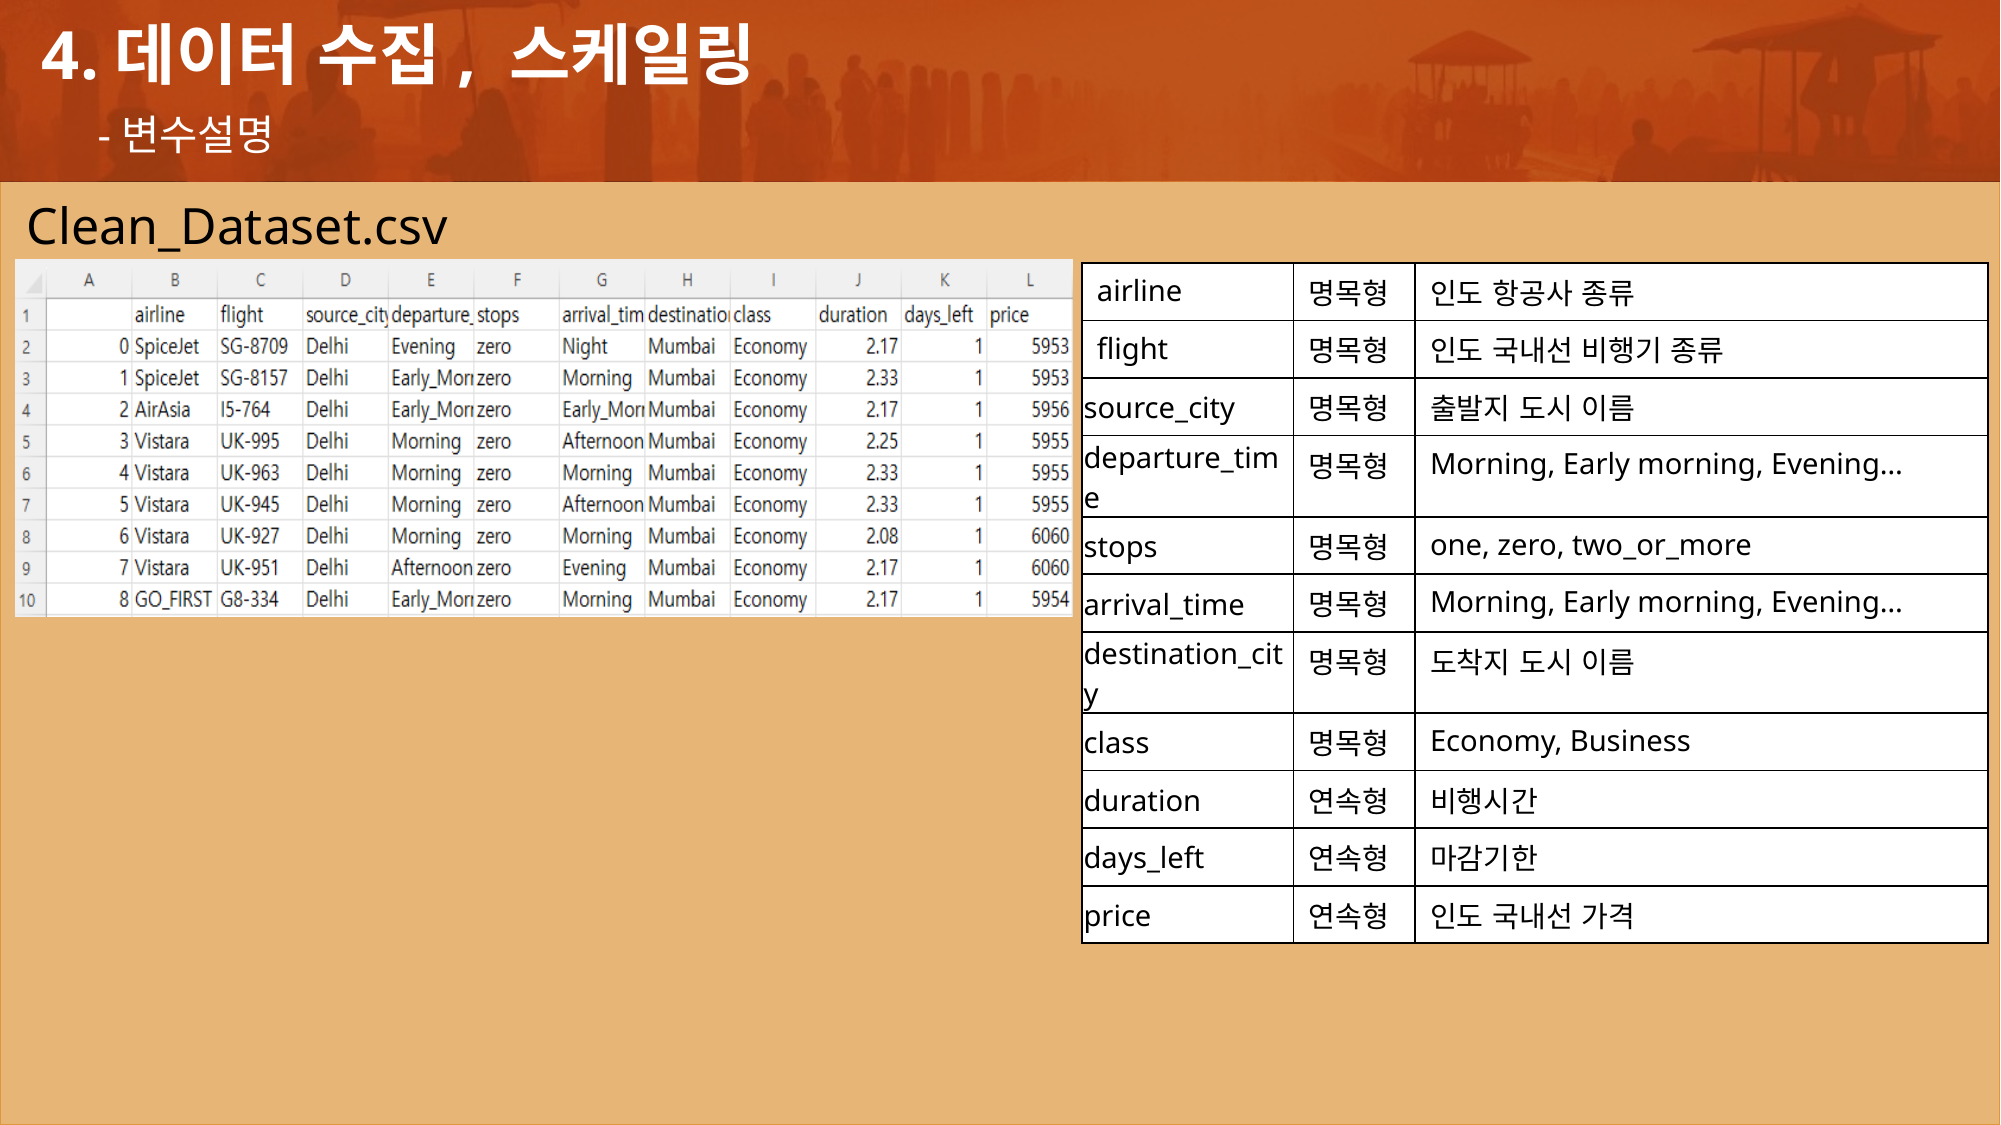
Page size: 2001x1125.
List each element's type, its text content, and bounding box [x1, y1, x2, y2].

table_cell 도착지 도시 이름 [1416, 633, 1987, 712]
table_cell 명목형 [1294, 575, 1414, 631]
table_cell stops [1083, 518, 1293, 573]
picture [15, 259, 1073, 618]
table_cell 명목형 [1294, 714, 1414, 770]
table_cell class [1083, 714, 1293, 770]
table_cell 명목형 [1294, 321, 1414, 377]
table_cell 출발지 도시 이름 [1416, 379, 1987, 435]
table_cell 비행시간 [1416, 771, 1987, 827]
table_cell 명목형 [1294, 518, 1414, 573]
table_cell 마감기한 [1416, 829, 1987, 885]
table_header airline [1083, 264, 1293, 320]
table_cell Morning, Early morning, Evening… [1416, 575, 1987, 631]
table_cell one, zero, two_or_more [1416, 518, 1987, 573]
table_cell destination_city [1083, 633, 1293, 712]
text_box Clean_Dataset.csv [11, 187, 535, 262]
table_cell flight [1083, 321, 1293, 377]
table_cell days_left [1083, 829, 1293, 885]
table_cell 인도 국내선 비행기 종류 [1416, 321, 1987, 377]
table_cell price [1083, 887, 1293, 942]
table_cell 인도 국내선 가격 [1416, 887, 1987, 942]
table_header 인도 항공사 종류 [1416, 264, 1987, 320]
table_cell duration [1083, 771, 1293, 827]
table_cell 명목형 [1294, 633, 1414, 712]
table_cell 연속형 [1294, 771, 1414, 827]
table_header 명목형 [1294, 264, 1414, 320]
table_cell source_city [1083, 379, 1293, 435]
table_cell 명목형 [1294, 379, 1414, 435]
table_cell departure_time [1083, 436, 1293, 516]
table_cell arrival_time [1083, 575, 1293, 631]
table_cell Morning, Early morning, Evening… [1416, 436, 1987, 516]
picture [0, 0, 2000, 182]
table_cell 명목형 [1294, 436, 1414, 516]
table_cell Economy, Business [1416, 714, 1987, 770]
table_cell 연속형 [1294, 829, 1414, 885]
text_box [0, 183, 2000, 1125]
table_cell 연속형 [1294, 887, 1414, 942]
